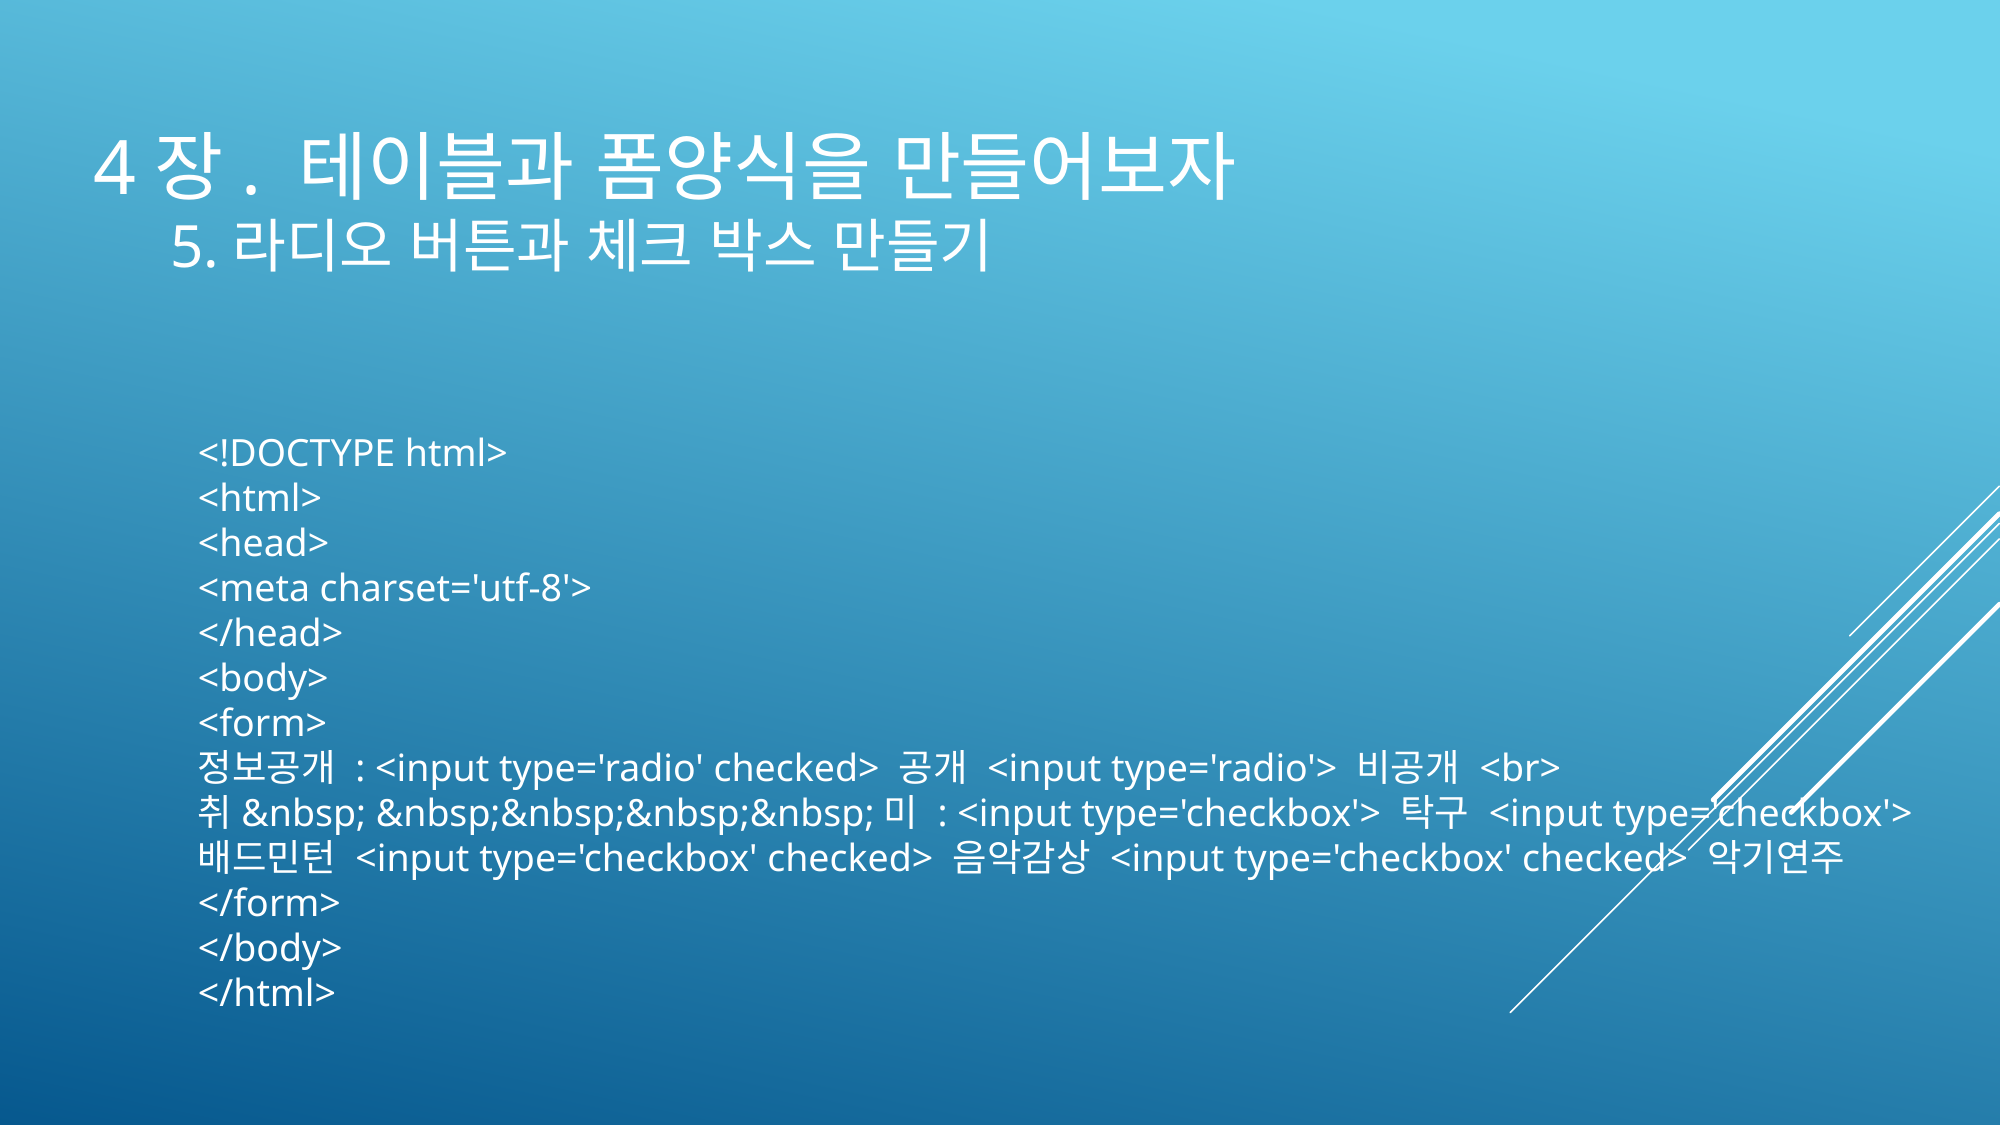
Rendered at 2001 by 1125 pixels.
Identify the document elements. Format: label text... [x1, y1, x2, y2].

text_box <!DOCTYPE html> <html> <head> <meta charset='utf-8'> </head> <body> <form> 정보공개 : <input type='radio' checked> 공개 <input type='radio'> 비공개 <br> 취&nbsp; &nbsp;&nbsp;&nbsp;&nbsp;미 : <input type='checkbox'> 탁구 <input type='checkbox'> 배드민턴 <input type='checkbox' checked> 음악감상 <input type='checkbox' checked> 악기연주 </form> </body> </html> [183, 421, 1938, 1022]
title 4장. 테이블과 폼양식을 만들어보자 [78, 40, 1479, 288]
text_box 5.라디오 버튼과 체크 박스 만들기 [155, 202, 1009, 287]
